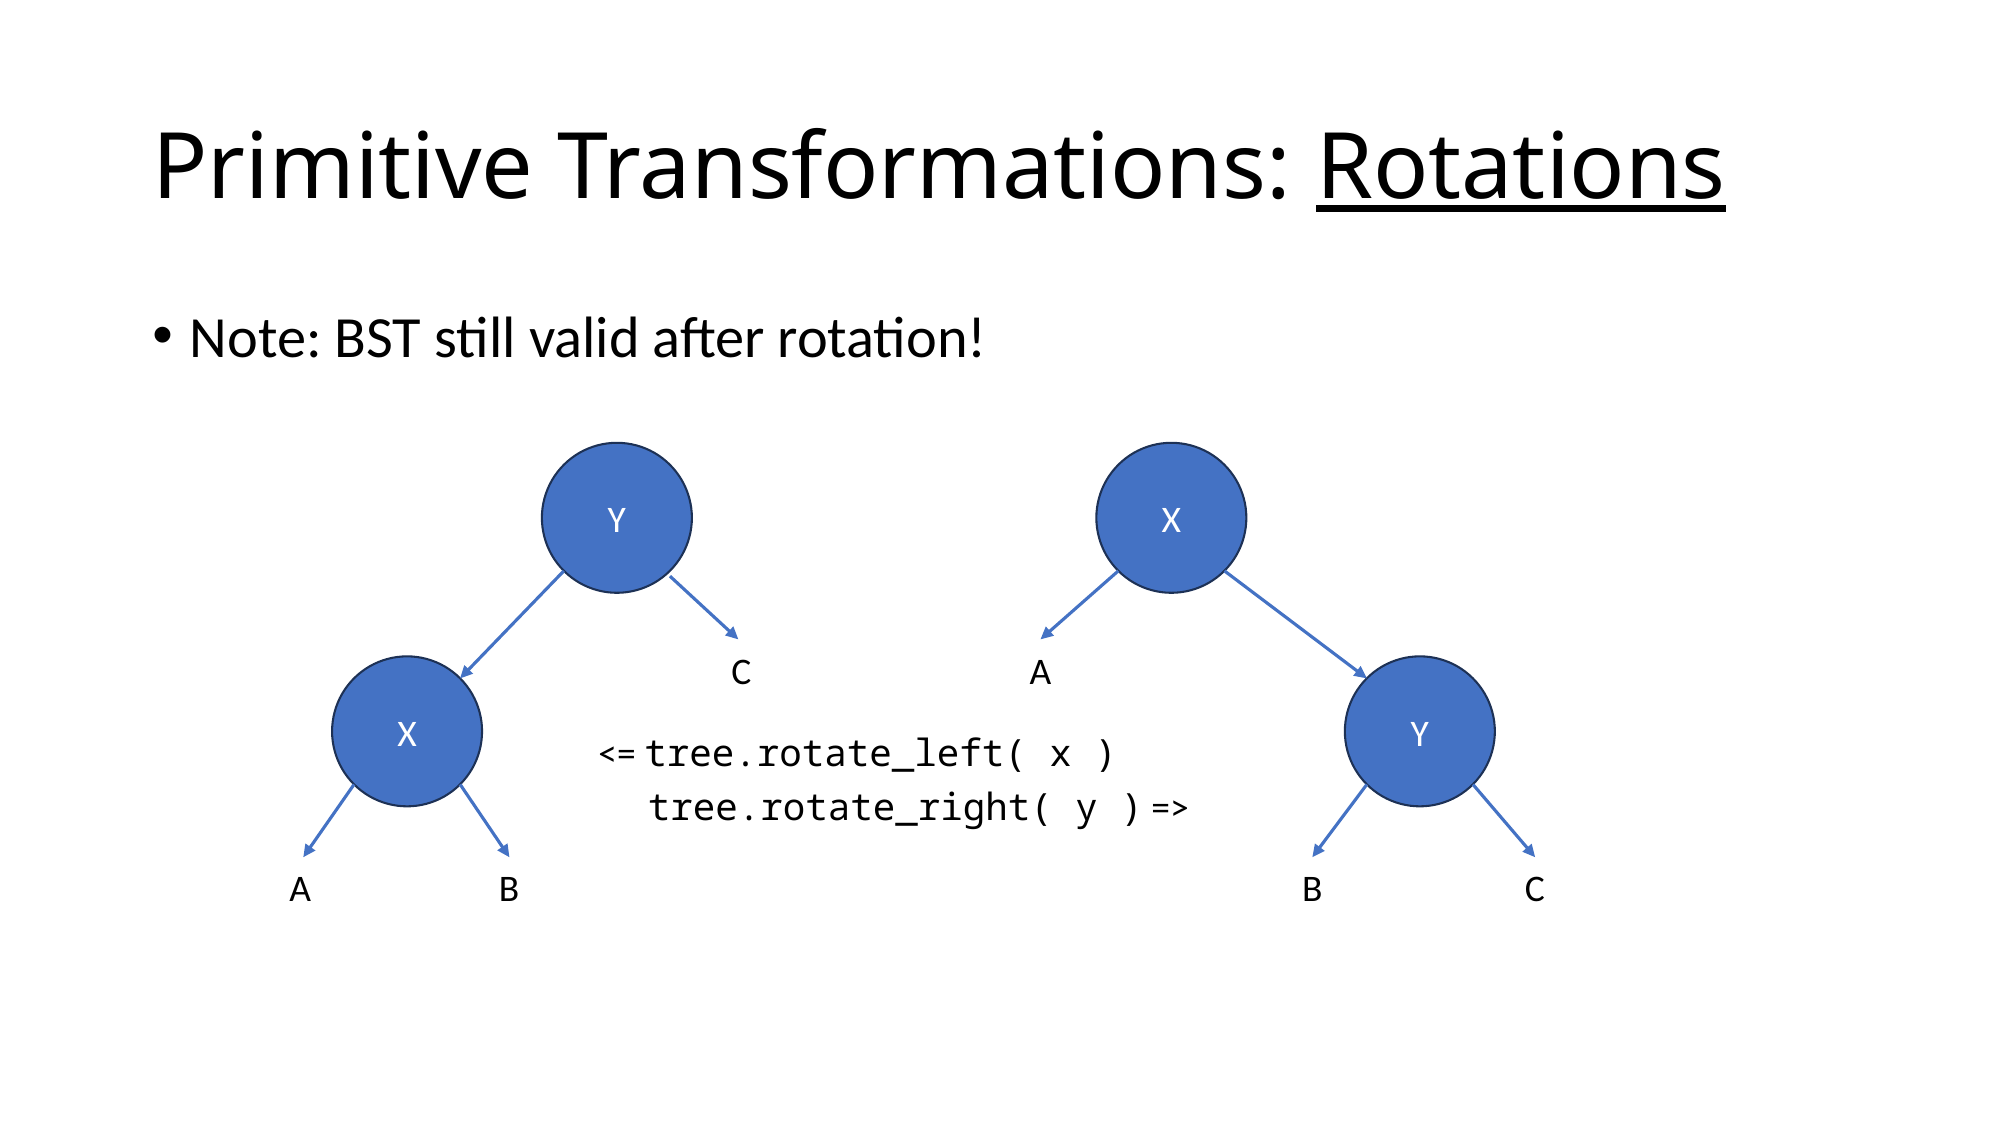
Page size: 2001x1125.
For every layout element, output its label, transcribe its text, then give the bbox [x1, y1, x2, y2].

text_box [1224, 570, 1367, 679]
text_box X [331, 655, 484, 808]
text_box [303, 784, 355, 858]
text_box Y [540, 441, 693, 594]
text_box Y [1343, 655, 1496, 808]
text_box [669, 576, 739, 640]
text_box B [484, 857, 535, 917]
text_box <= tree.rotate_left( x ) [583, 721, 1132, 782]
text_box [460, 570, 564, 679]
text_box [460, 784, 510, 858]
text_box X [1095, 441, 1248, 594]
title Primitive Transformations: Rotations [137, 59, 1863, 278]
text_box B [1287, 857, 1338, 917]
text_box C [1510, 857, 1560, 917]
text_box A [1014, 639, 1067, 699]
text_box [1040, 570, 1119, 640]
text_box A [274, 857, 333, 917]
text_box C [716, 639, 760, 699]
list Note: BST still valid after rotation! [137, 299, 1863, 1014]
text_box tree.rotate_right( y ) => [633, 776, 1204, 836]
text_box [1472, 784, 1536, 858]
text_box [1312, 784, 1367, 858]
